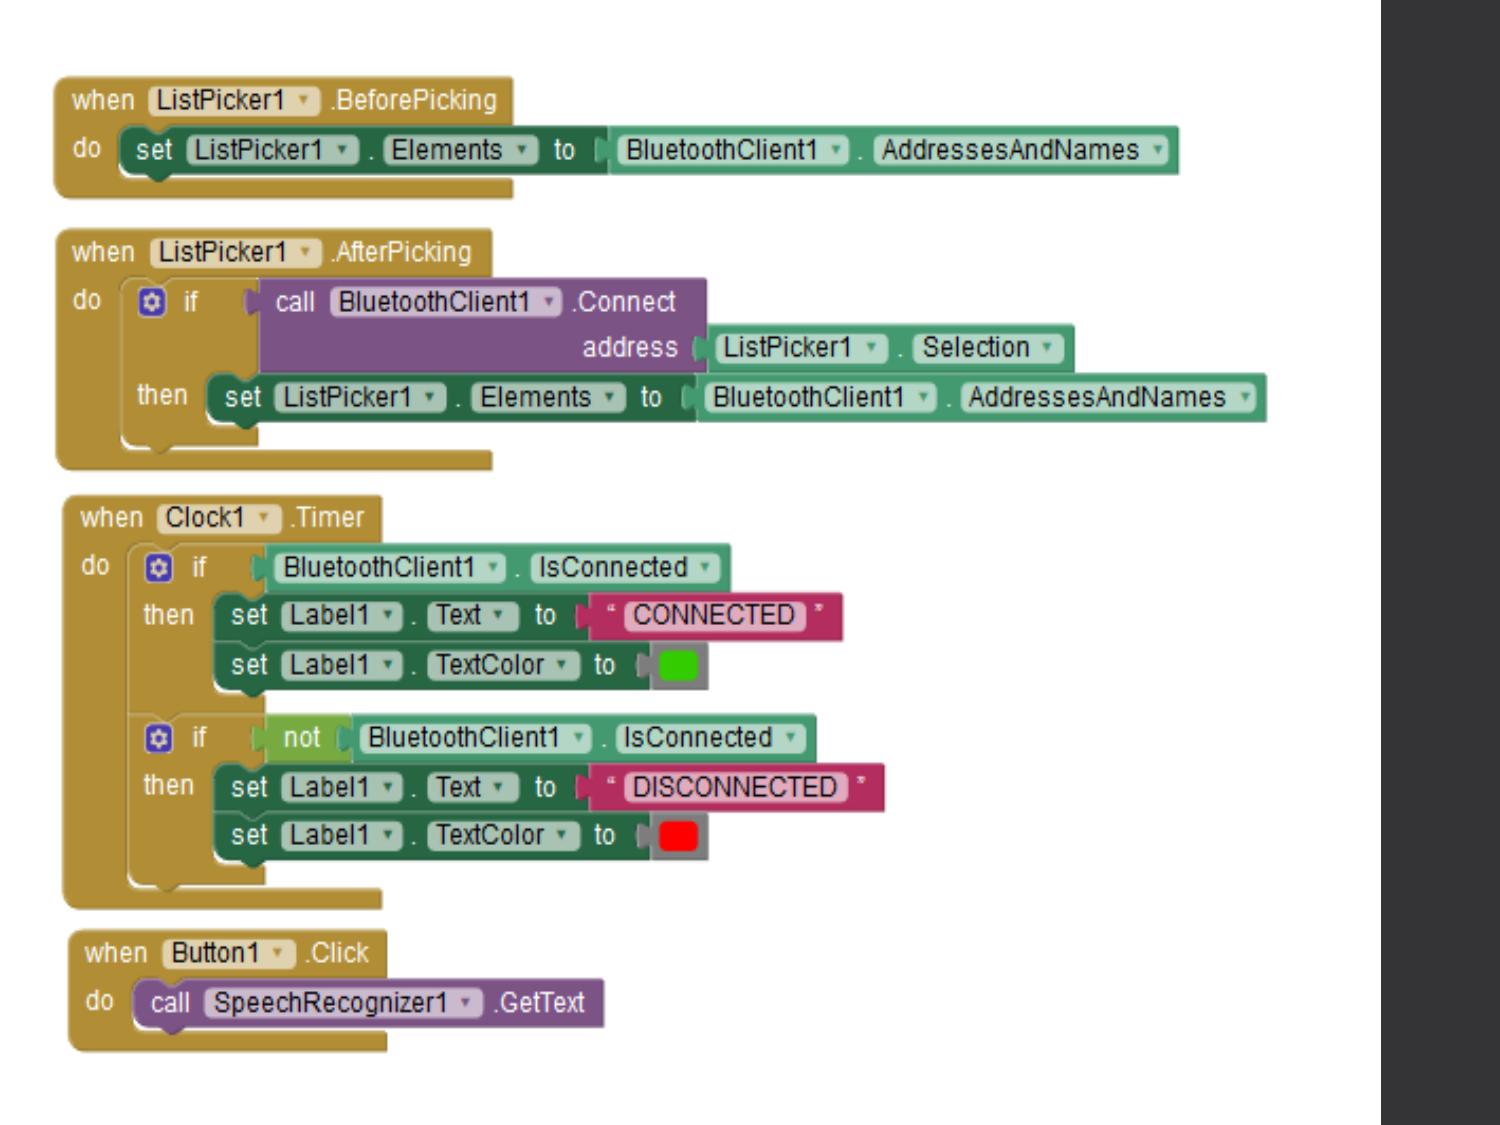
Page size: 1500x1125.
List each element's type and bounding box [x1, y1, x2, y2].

picture [24, 33, 1378, 1065]
